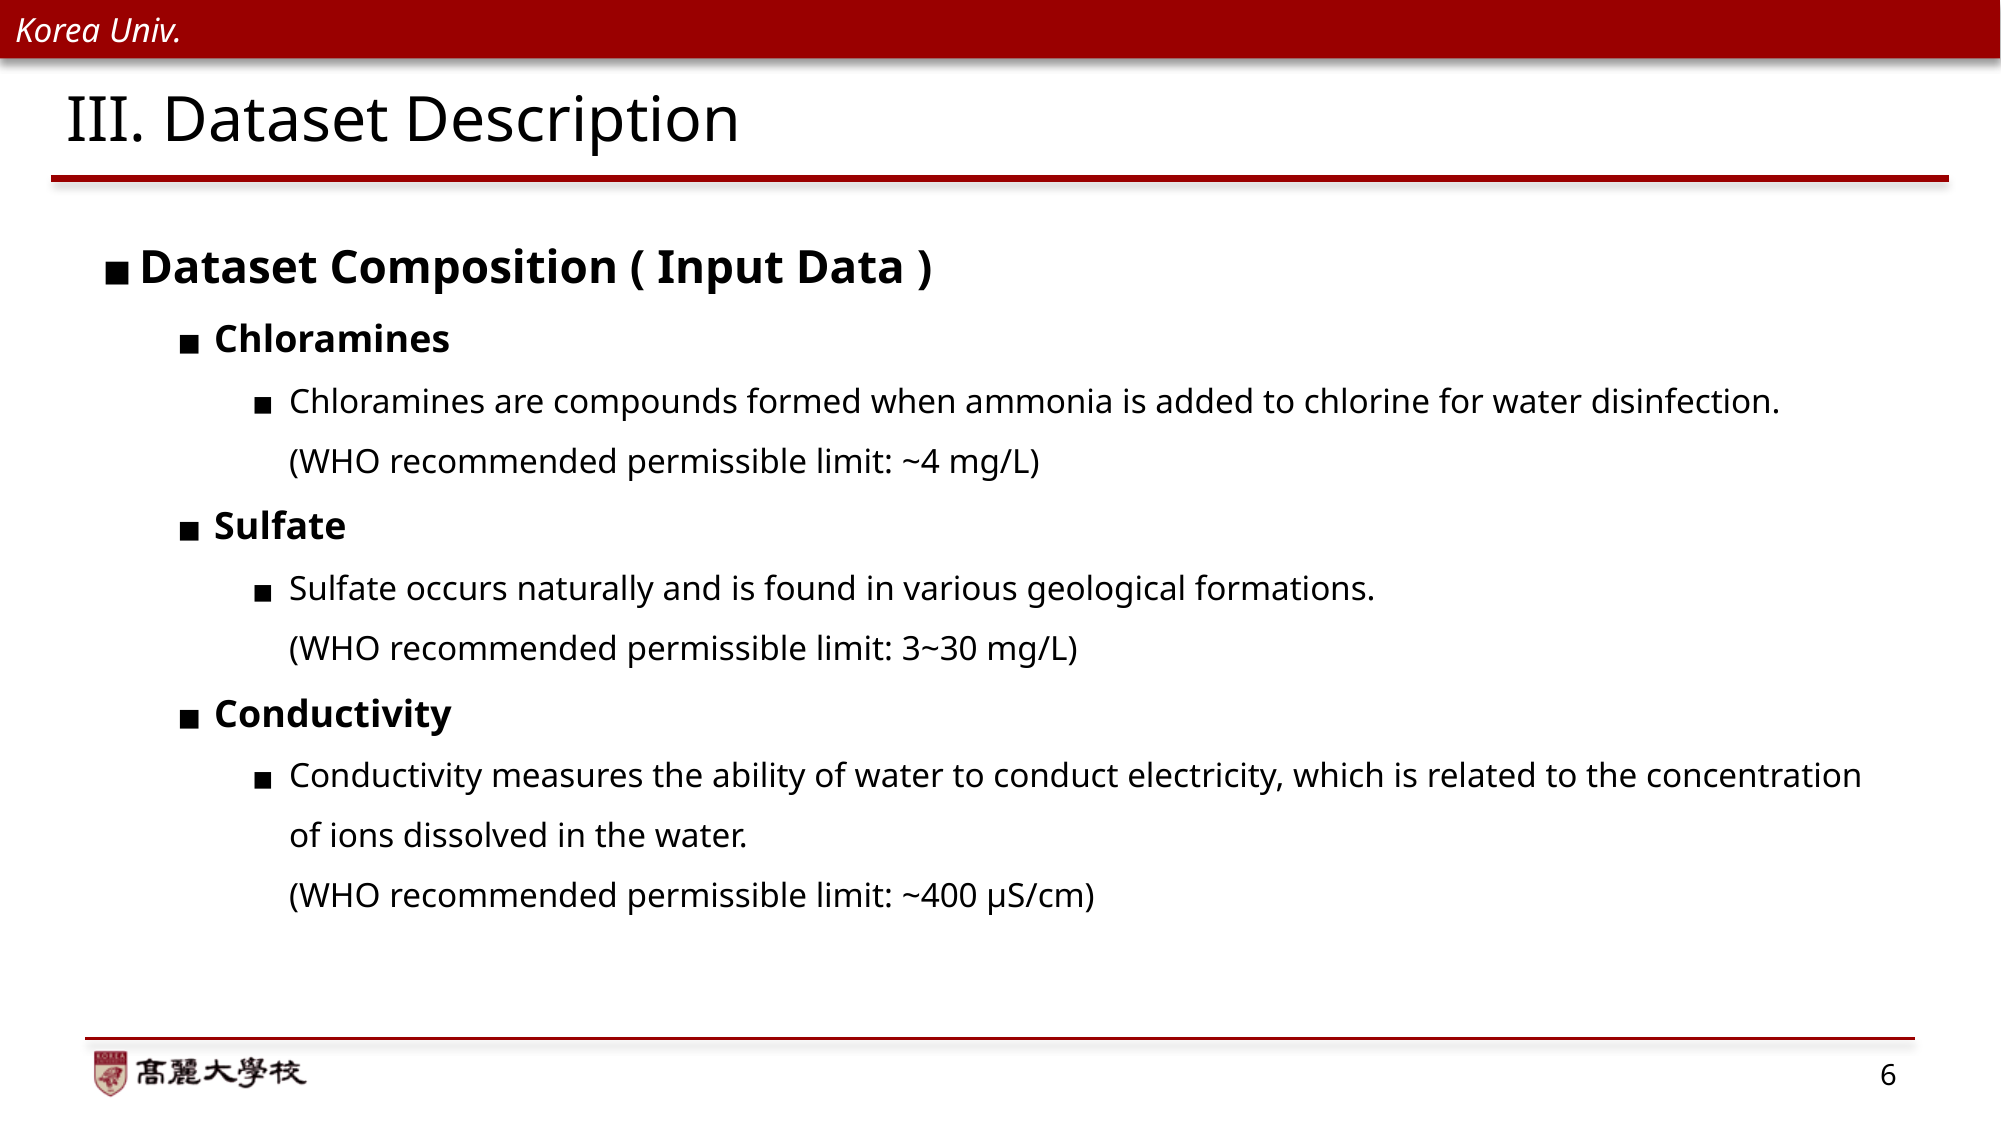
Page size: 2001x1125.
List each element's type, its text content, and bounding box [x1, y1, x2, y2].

slide_number 6 [1827, 1046, 1912, 1106]
list Dataset Composition ( Input Data ) Chloramines Chloramines are compounds formed when ammonia is added to chlorine for water disinfection. (WHO recommended permissible limit: ~4 mg/L) Sulfate Sulfate occurs naturally and is found in various geological formations. (WHO recommended permissible limit: 3~30 mg/L) Conductivity Conductivity measures the ability of water to conduct electricity, which is related to the concentration of ions dissolved in the water. (WHO recommended permissible limit: ~400 μS/cm) [86, 202, 1912, 978]
title III. Dataset Description [51, 67, 1948, 175]
picture [85, 1045, 313, 1106]
